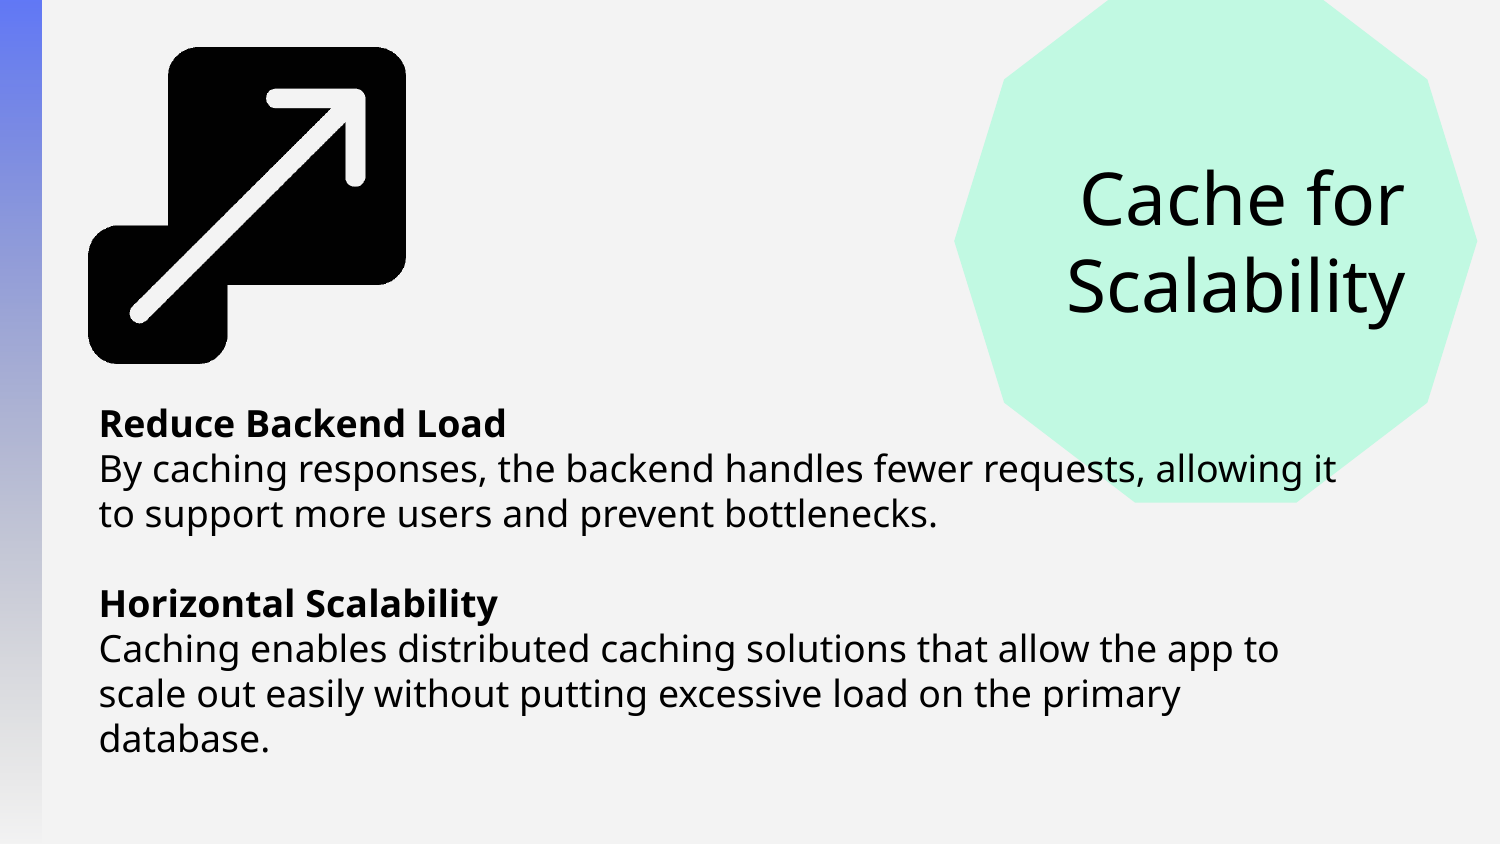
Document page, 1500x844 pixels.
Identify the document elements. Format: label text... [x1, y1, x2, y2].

text_box Reduce Backend Load By caching responses, the backend handles fewer requests, allowing it to support more users and prevent bottlenecks. Horizontal Scalability Caching enables distributed caching solutions that allow the app to scale out easily without putting excessive load on the primary database. [83, 392, 1361, 767]
list Cache for Scalability [925, 86, 1422, 393]
picture [88, 46, 406, 364]
